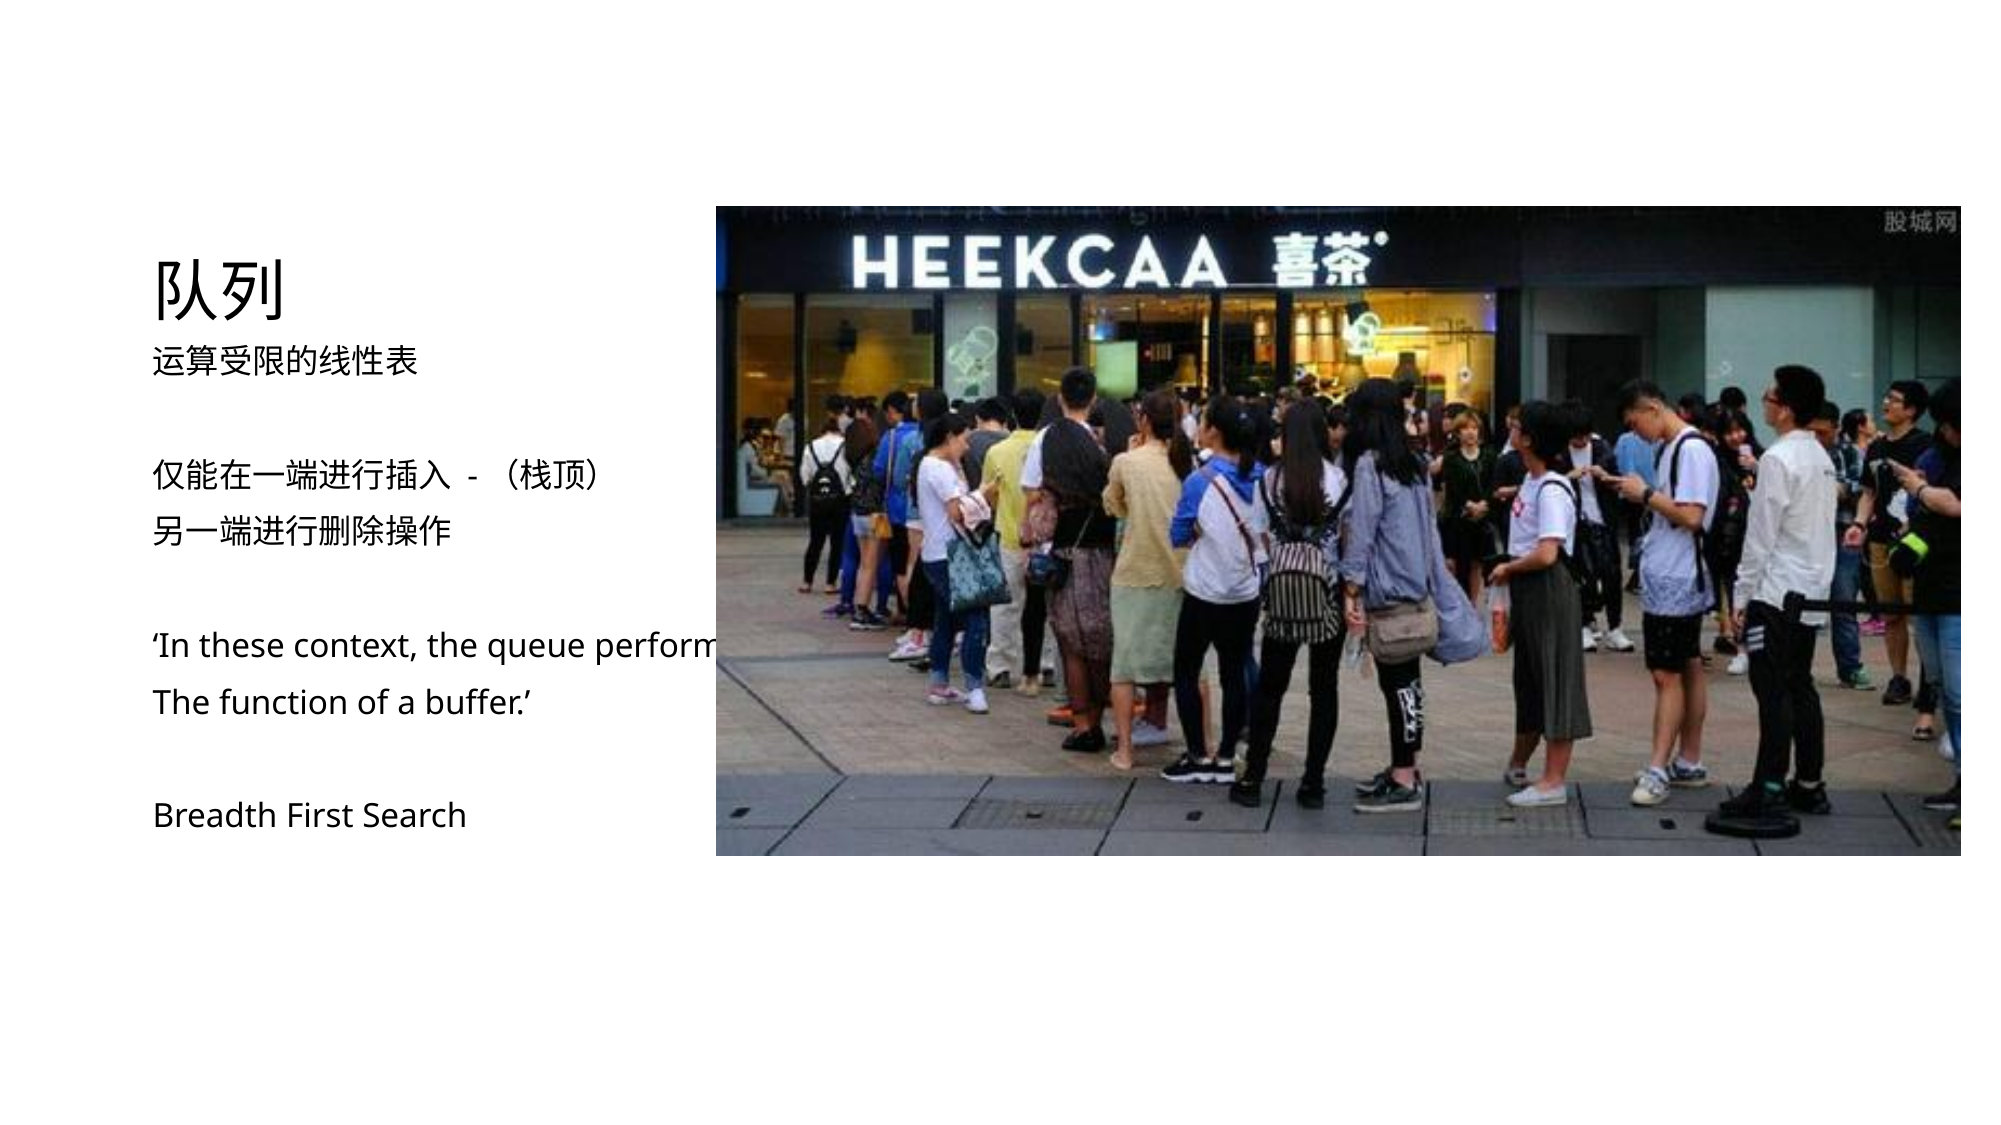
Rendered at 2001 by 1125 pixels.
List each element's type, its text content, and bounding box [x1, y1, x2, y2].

list 运算受限的线性表 仅能在一端进行插入 -（栈顶） 另一端进行删除操作 ‘In these context, the queue performs The function of a buffer.’ Breadth First Search [137, 337, 783, 963]
title 队列 [137, 75, 783, 337]
picture [716, 206, 1961, 856]
